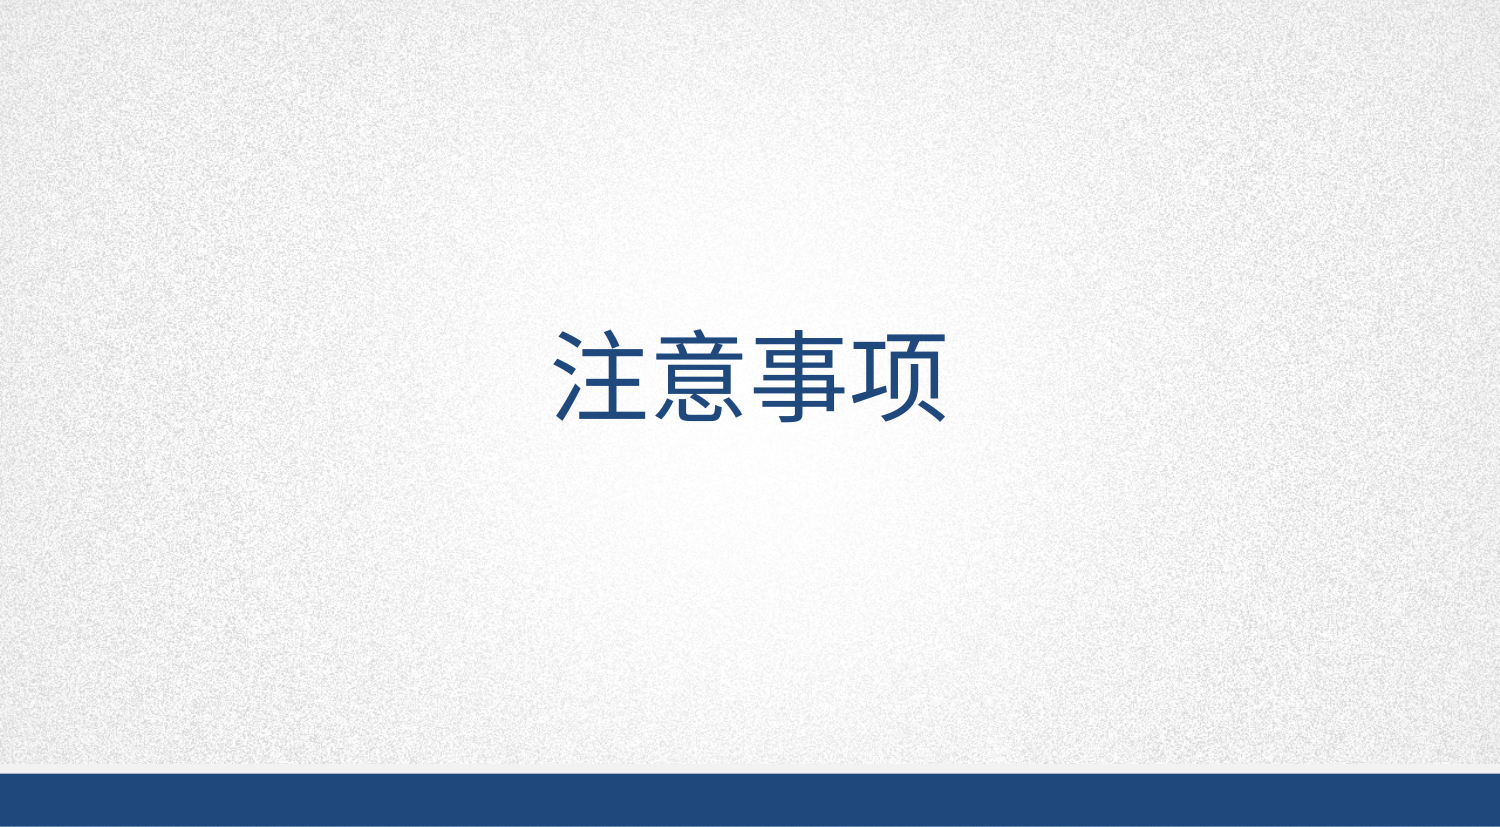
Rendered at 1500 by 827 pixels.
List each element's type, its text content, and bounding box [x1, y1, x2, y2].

text_box 注意事项 [535, 307, 965, 442]
